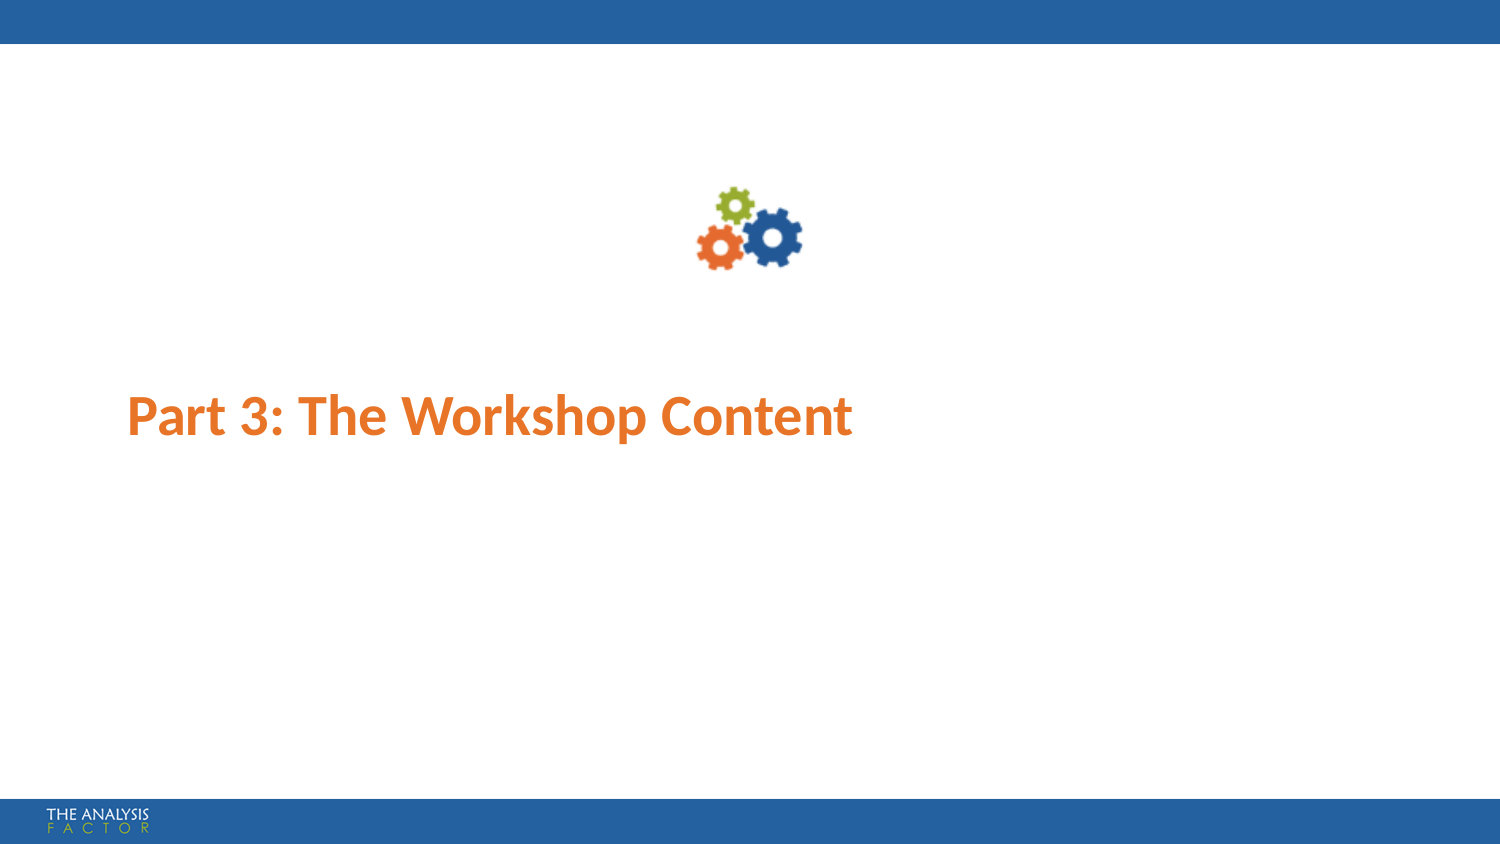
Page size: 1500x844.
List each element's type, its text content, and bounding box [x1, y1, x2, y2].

text_box Part 3: The Workshop Content [112, 321, 1388, 503]
picture [0, 0, 1500, 844]
